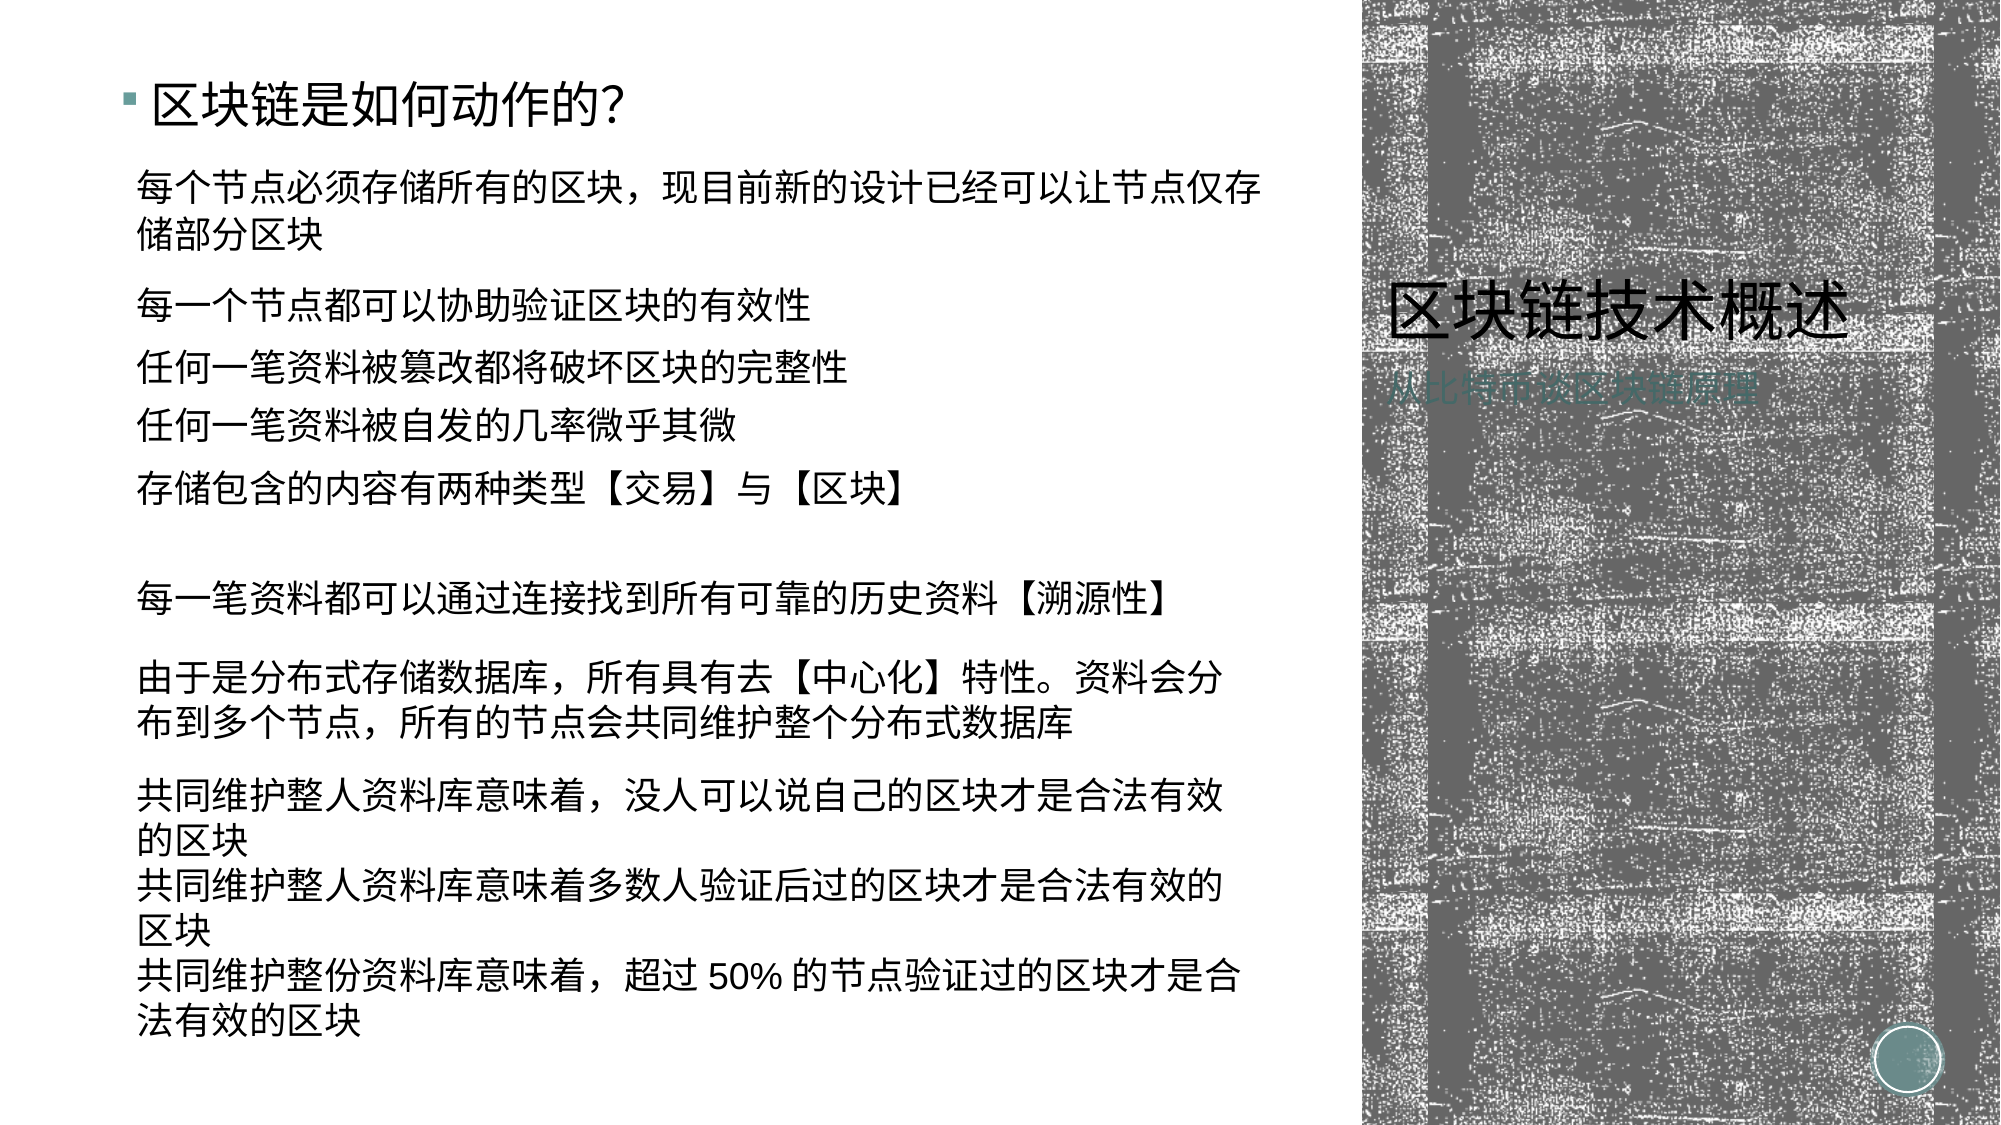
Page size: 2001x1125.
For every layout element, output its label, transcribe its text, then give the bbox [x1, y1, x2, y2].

text_box 每一笔资料都可以通过连接找到所有可靠的历史资料【溯源性】 [121, 567, 1263, 627]
text_box 区块链技术概述 [1369, 72, 1895, 357]
text_box 区块链是如何动作的？ [104, 72, 1311, 155]
text_box 共同维护整人资料库意味着，没人可以说自己的区块才是合法有效的区块 共同维护整人资料库意味着多数人验证后过的区块才是合法有效的区块 共同维护整份资料库意味着，超过50%的节点验证过的区块才是合法有效的区块 [121, 764, 1263, 1049]
text_box 任何一笔资料被自发的几率微乎其微 [121, 394, 1263, 455]
text_box 任何一笔资料被篡改都将破坏区块的完整性 [121, 336, 1263, 394]
text_box 存储包含的内容有两种类型【交易】与【区块】 [121, 457, 1263, 517]
text_box 每个节点必须存储所有的区块，现目前新的设计已经可以让节点仅存储部分区块 [121, 154, 1311, 264]
text_box 由于是分布式存储数据库，所有具有去【中心化】特性。资料会分布到多个节点，所有的节点会共同维护整个分布式数据库 [121, 646, 1263, 752]
text_box 从比特币谈区块链原理 [1369, 357, 1895, 898]
text_box 每一个节点都可以协助验证区块的有效性 [121, 274, 1263, 335]
